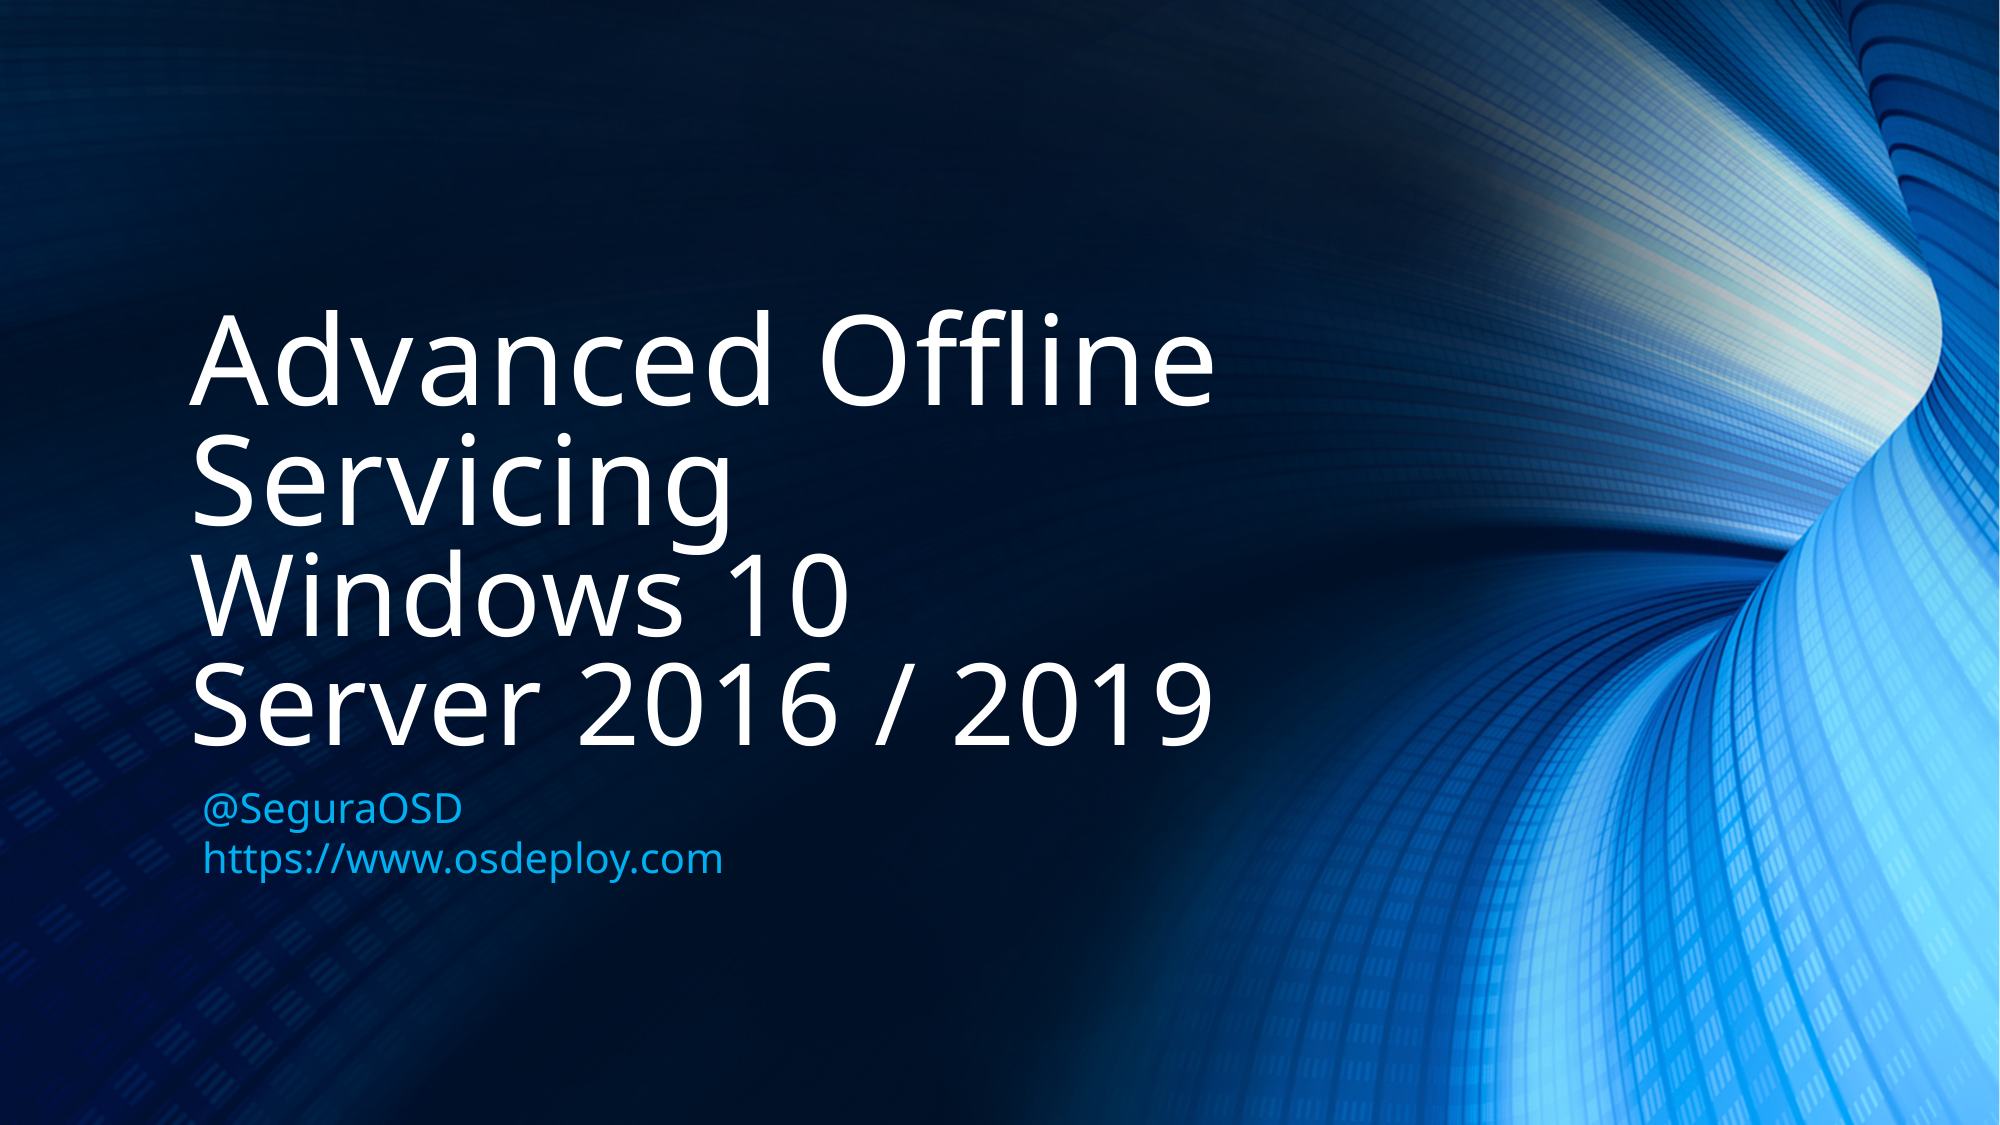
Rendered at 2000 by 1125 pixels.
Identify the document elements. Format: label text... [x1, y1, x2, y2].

picture [0, 0, 2000, 1125]
title Advanced Offline Servicing Windows 10 Server 2016 / 2019 [174, 299, 1525, 775]
text_box @SeguraOSD https://www.osdeploy.com [187, 774, 1038, 890]
